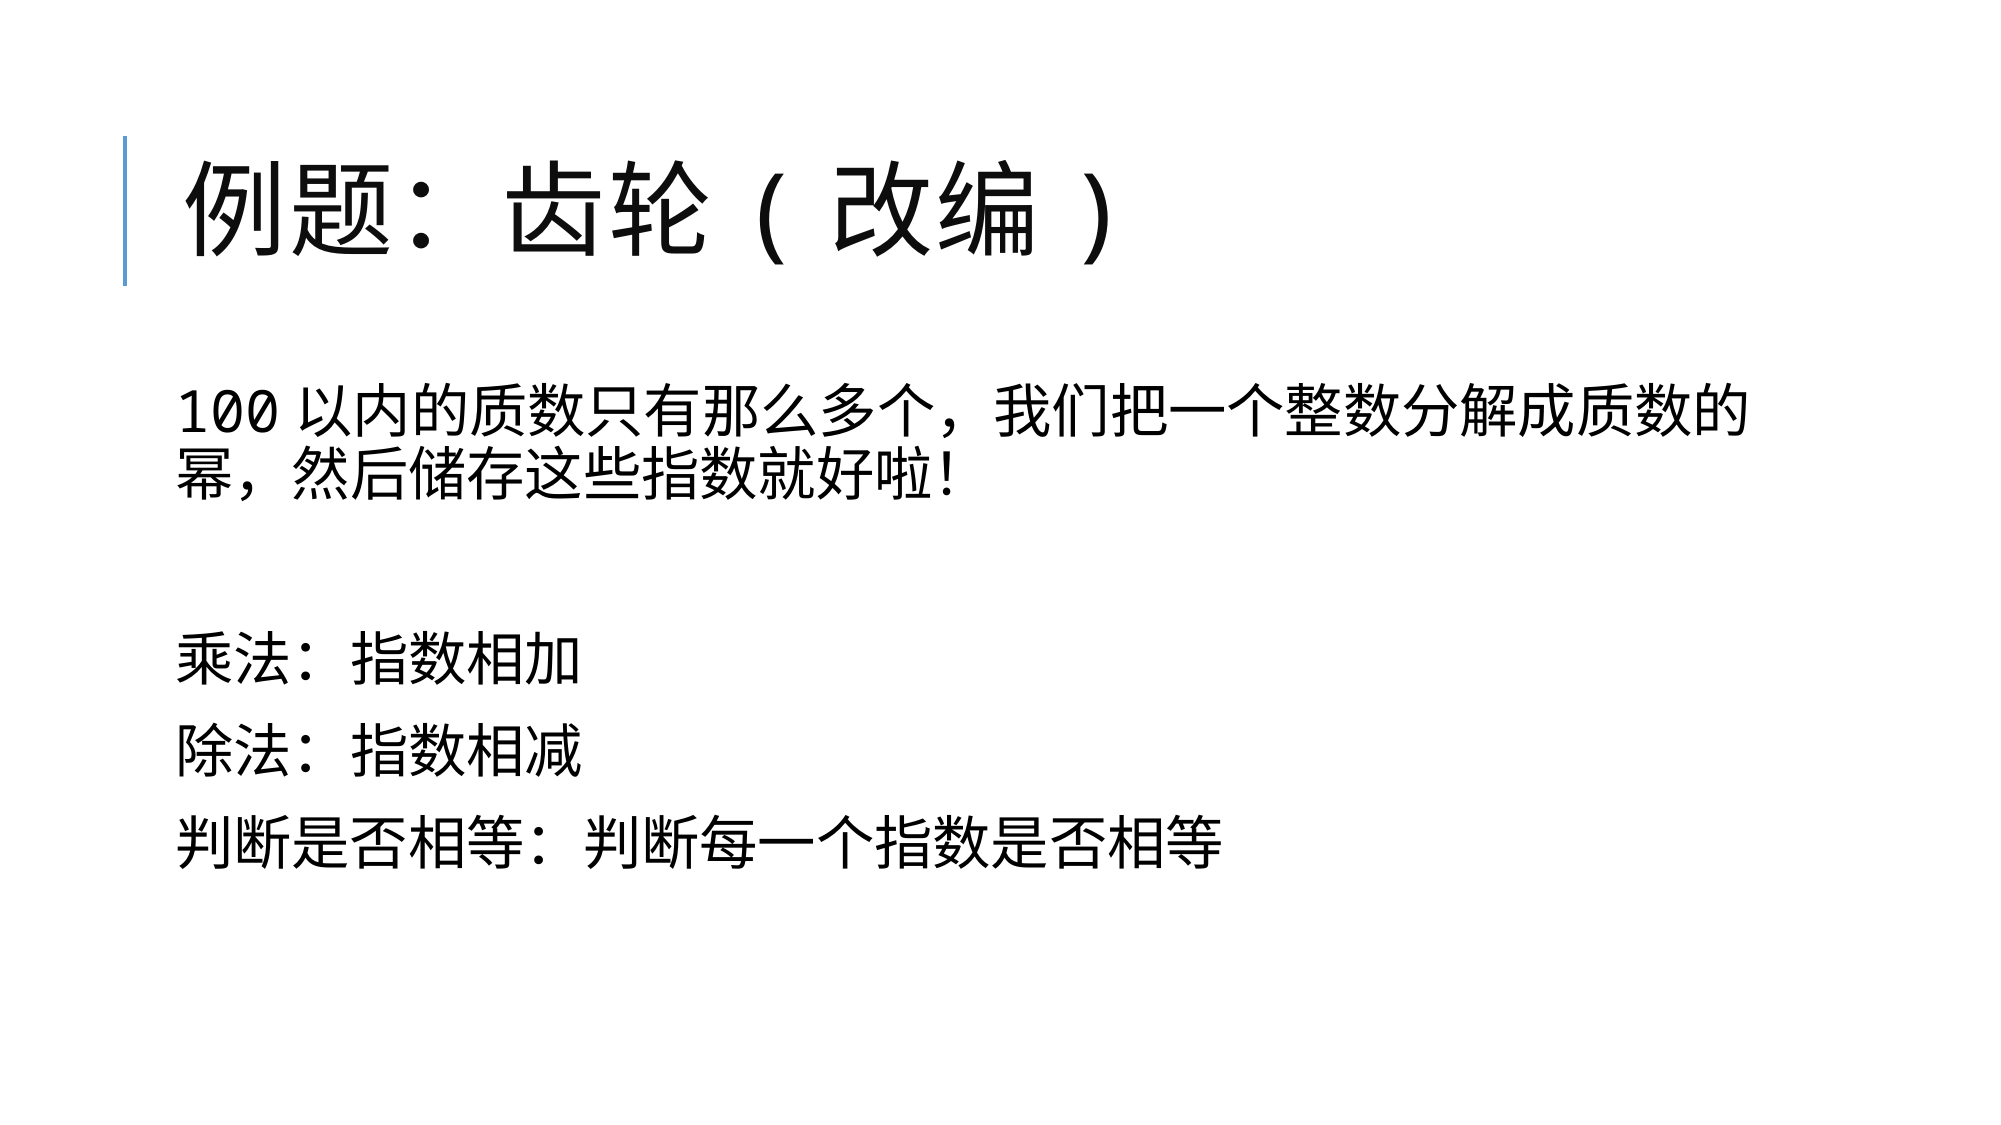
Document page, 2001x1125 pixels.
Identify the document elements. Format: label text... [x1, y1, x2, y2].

list 100以内的质数只有那么多个，我们把一个整数分解成质数的幂，然后储存这些指数就好啦！ 乘法：指数相加 除法：指数相减 判断是否相等：判断每一个指数是否相等 [168, 375, 1763, 1035]
title 例题：齿轮(改编) [168, 96, 1763, 342]
